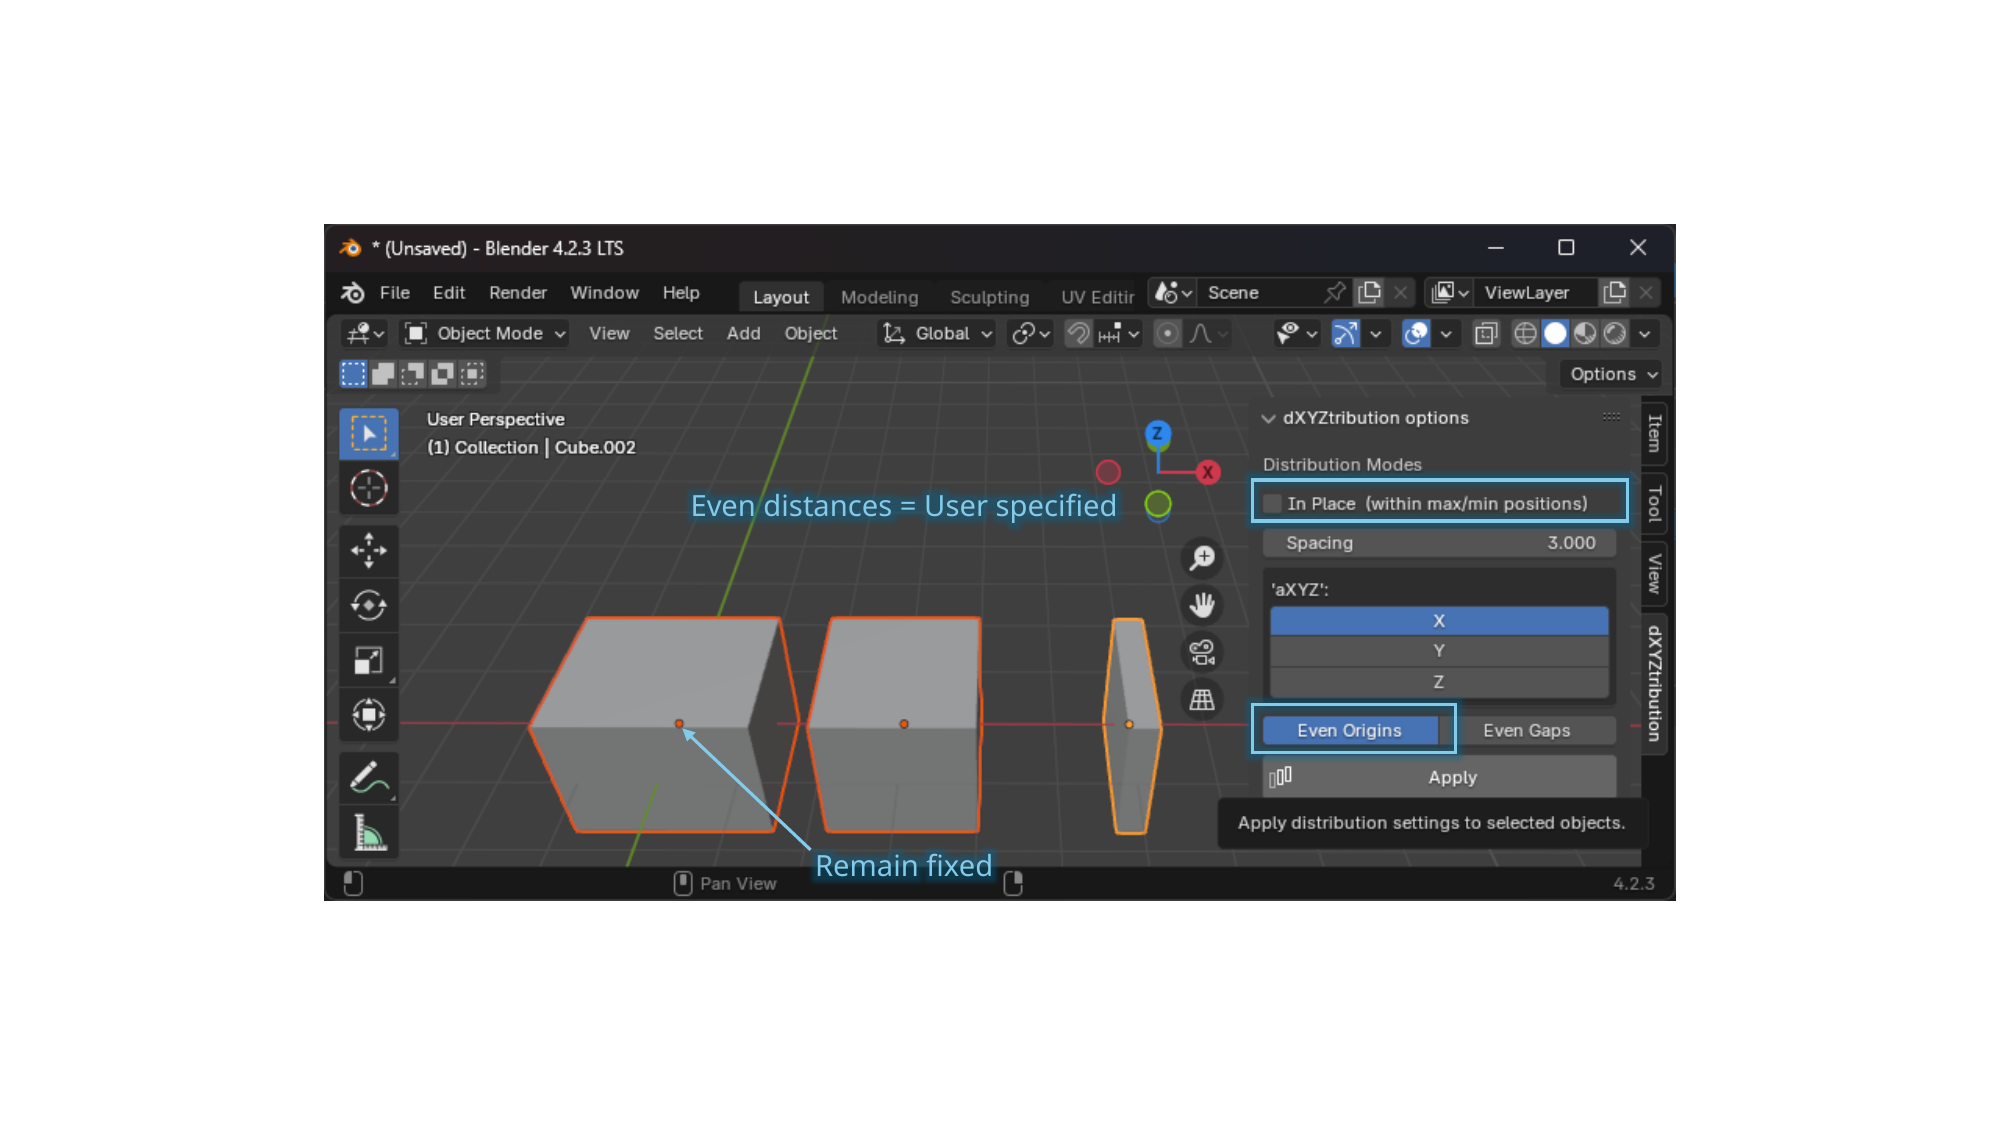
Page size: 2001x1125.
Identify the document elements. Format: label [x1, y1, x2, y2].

text_box [678, 561, 1131, 718]
picture [323, 223, 1677, 902]
text_box [678, 543, 1131, 561]
text_box [681, 727, 812, 851]
